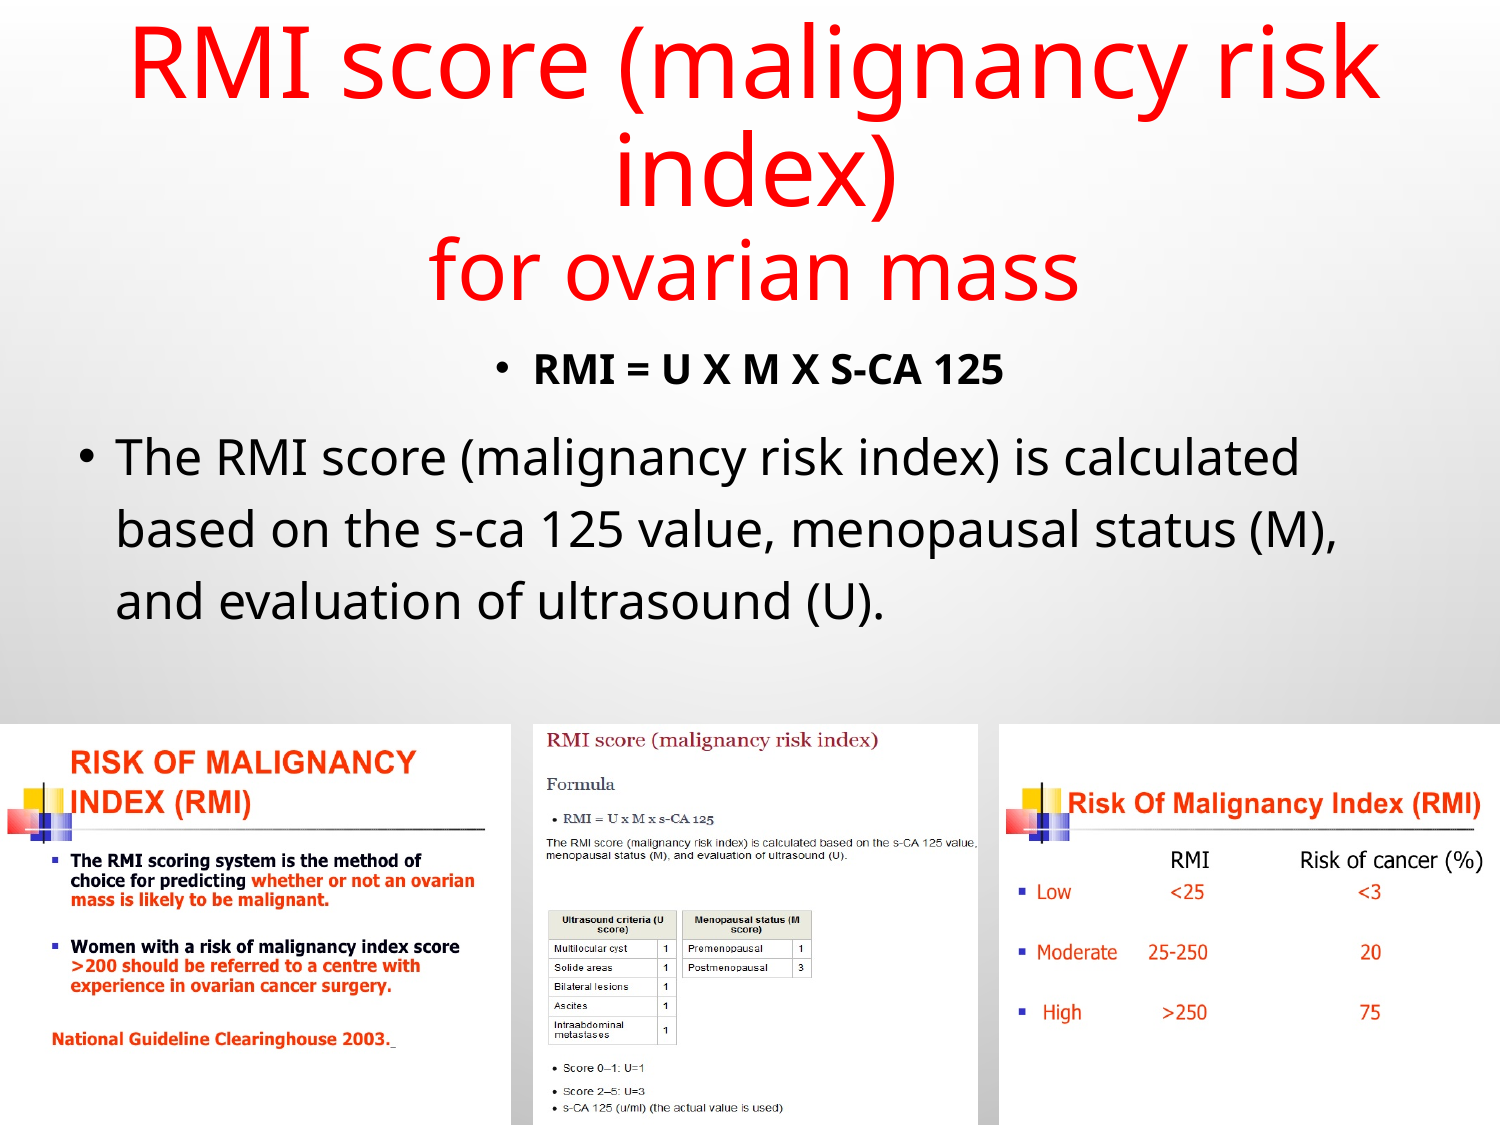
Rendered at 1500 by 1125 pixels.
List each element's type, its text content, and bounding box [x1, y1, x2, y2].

list RMI = U x M x s-CA 125 The RMI score (malignancy risk index) is calculated based on the s-ca 125 value, menopausal status (M), and evaluation of ultrasound (U). [63, 324, 1437, 1068]
title RMI score (malignancy risk index) for ovarian mass [55, 75, 1456, 268]
picture [0, 0, 1500, 1125]
